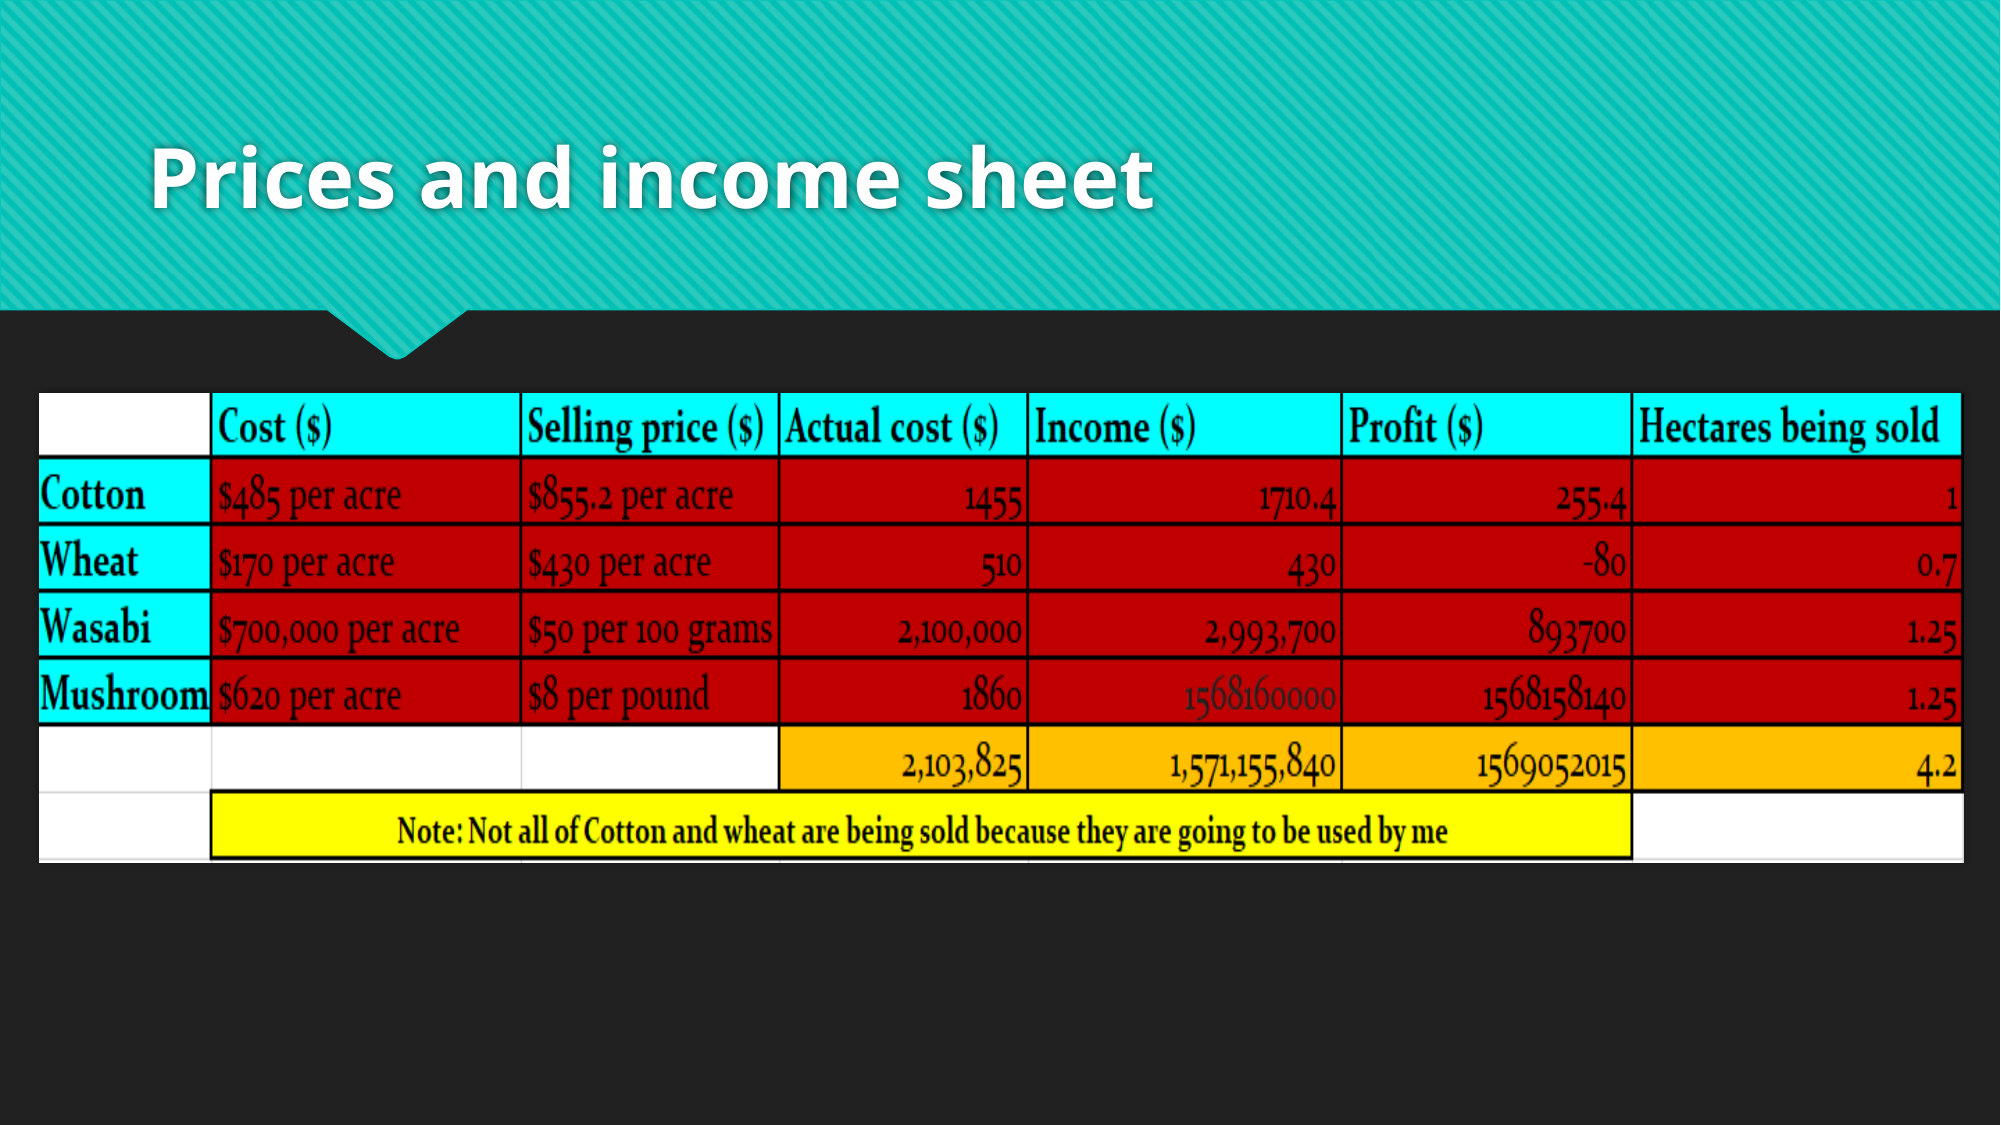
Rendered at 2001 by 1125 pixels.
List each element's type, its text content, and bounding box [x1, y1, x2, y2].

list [39, 392, 1964, 863]
title Prices and income sheet [132, 73, 1868, 233]
